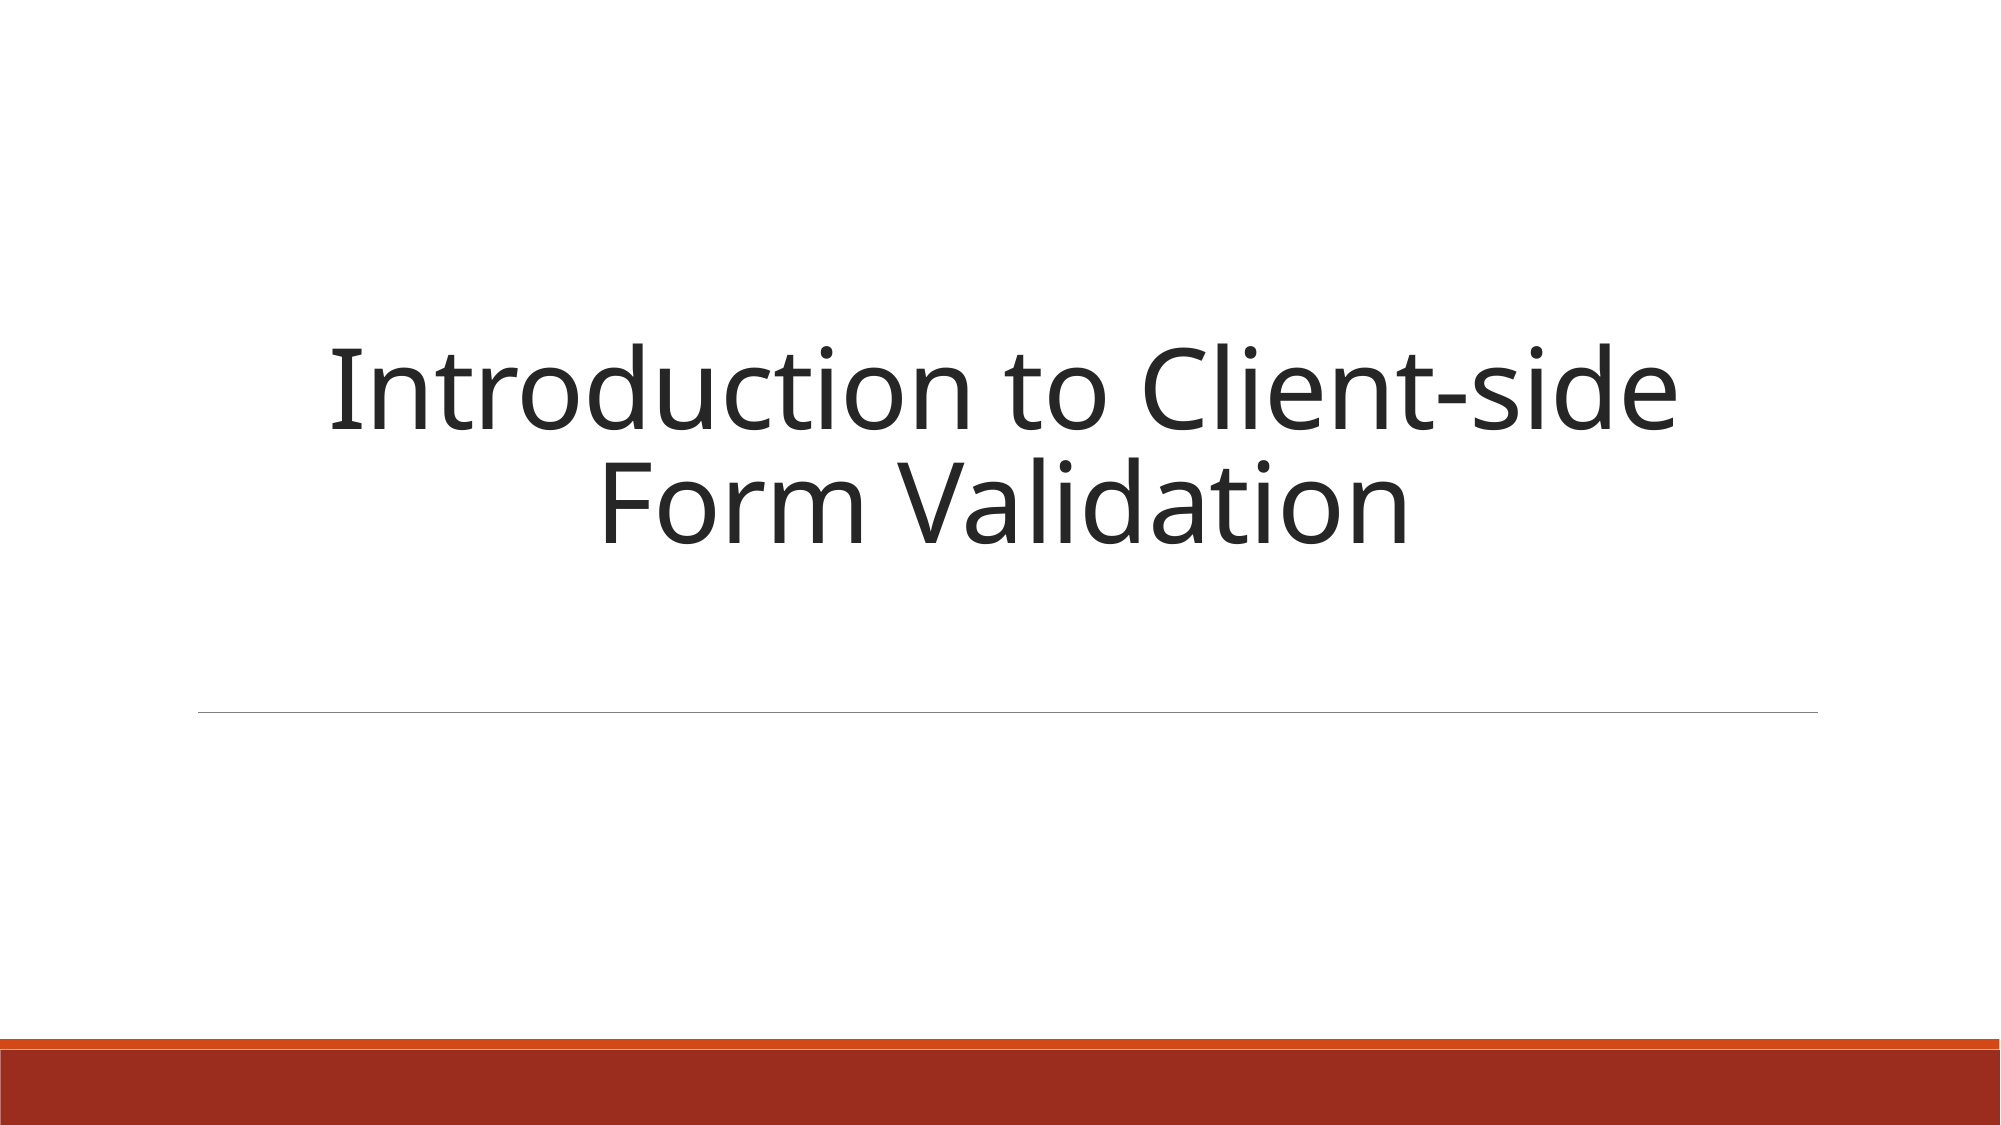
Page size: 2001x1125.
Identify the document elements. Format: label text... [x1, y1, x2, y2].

title Introduction to Client-side Form Validation [180, 124, 1830, 710]
